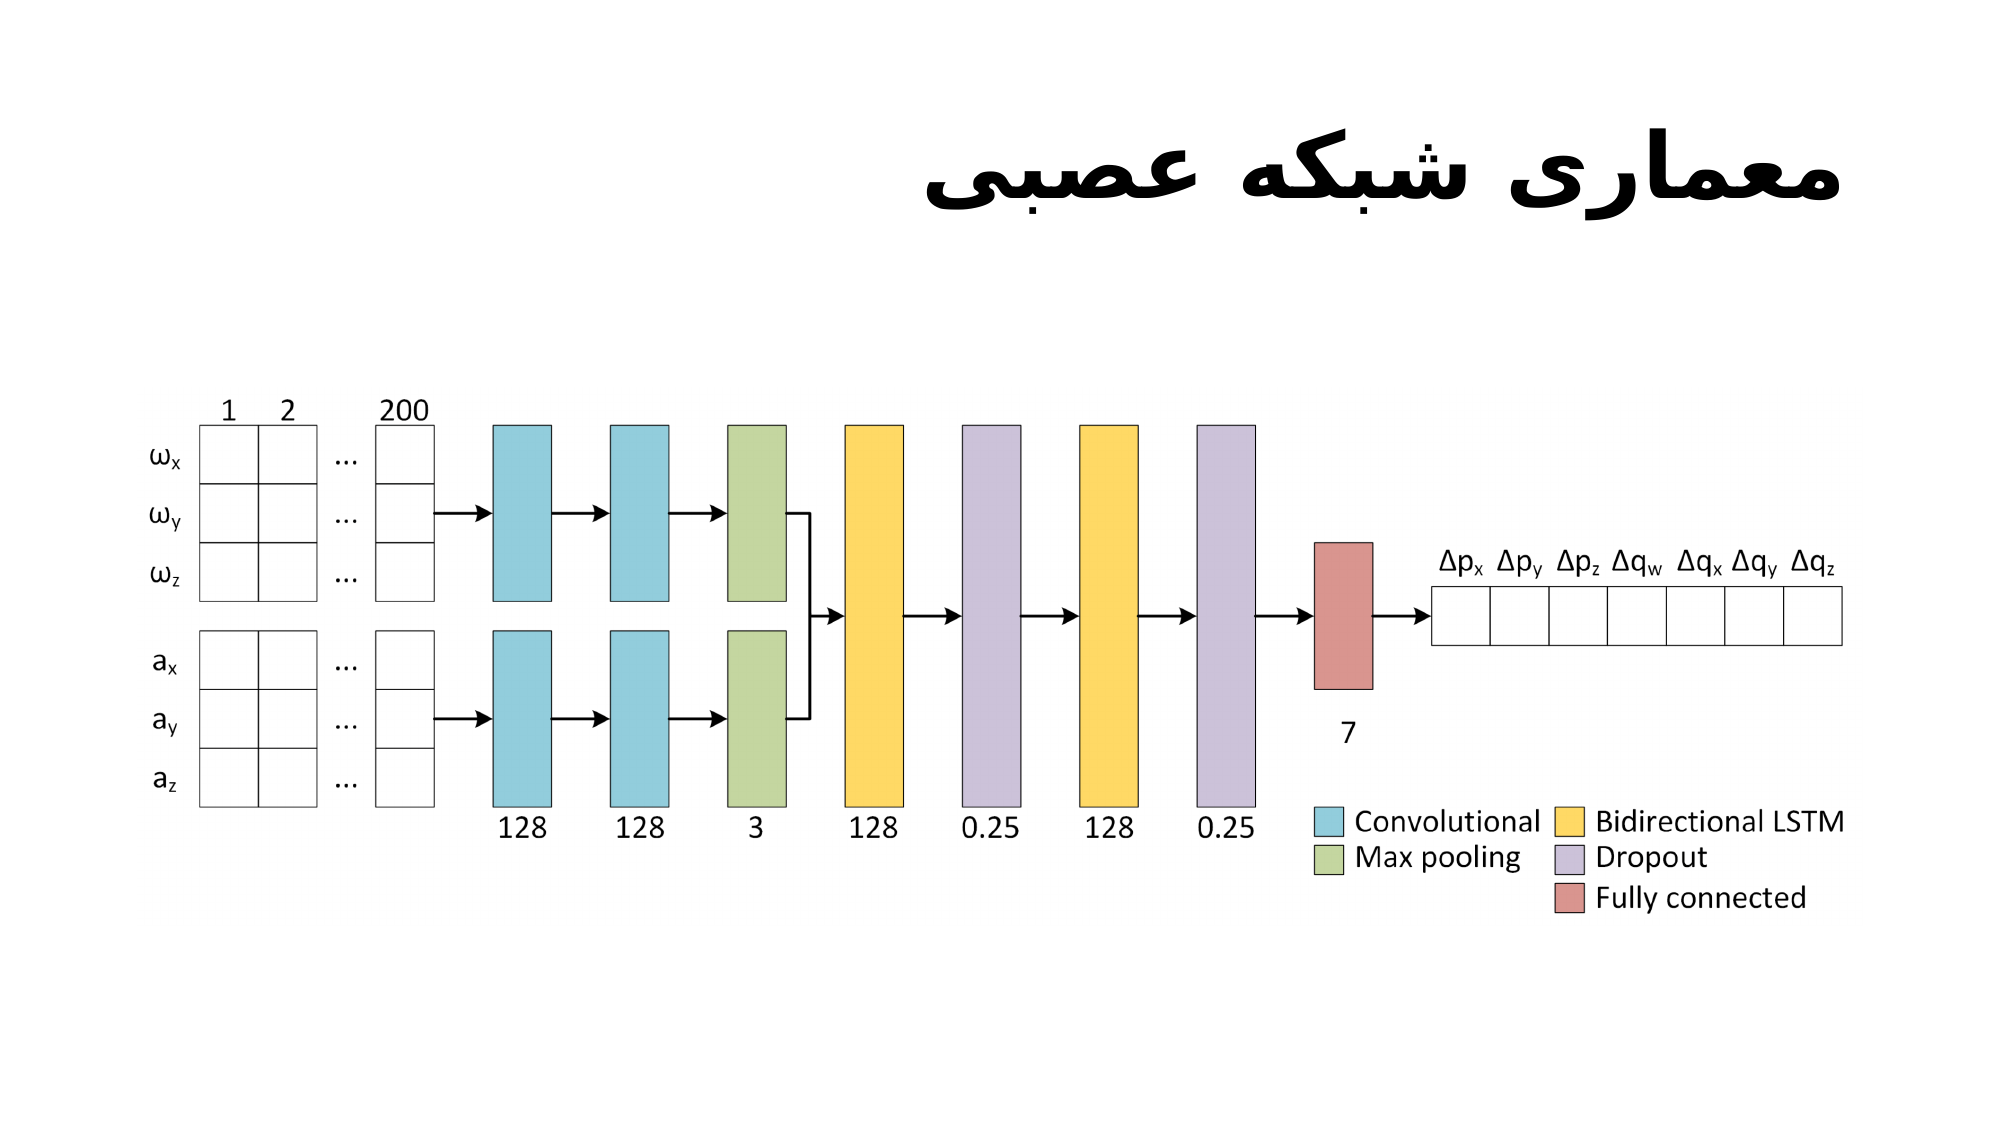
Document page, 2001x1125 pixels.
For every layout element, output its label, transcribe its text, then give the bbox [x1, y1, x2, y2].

title معماری شبکه عصبی [137, 59, 1863, 278]
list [137, 387, 1863, 926]
